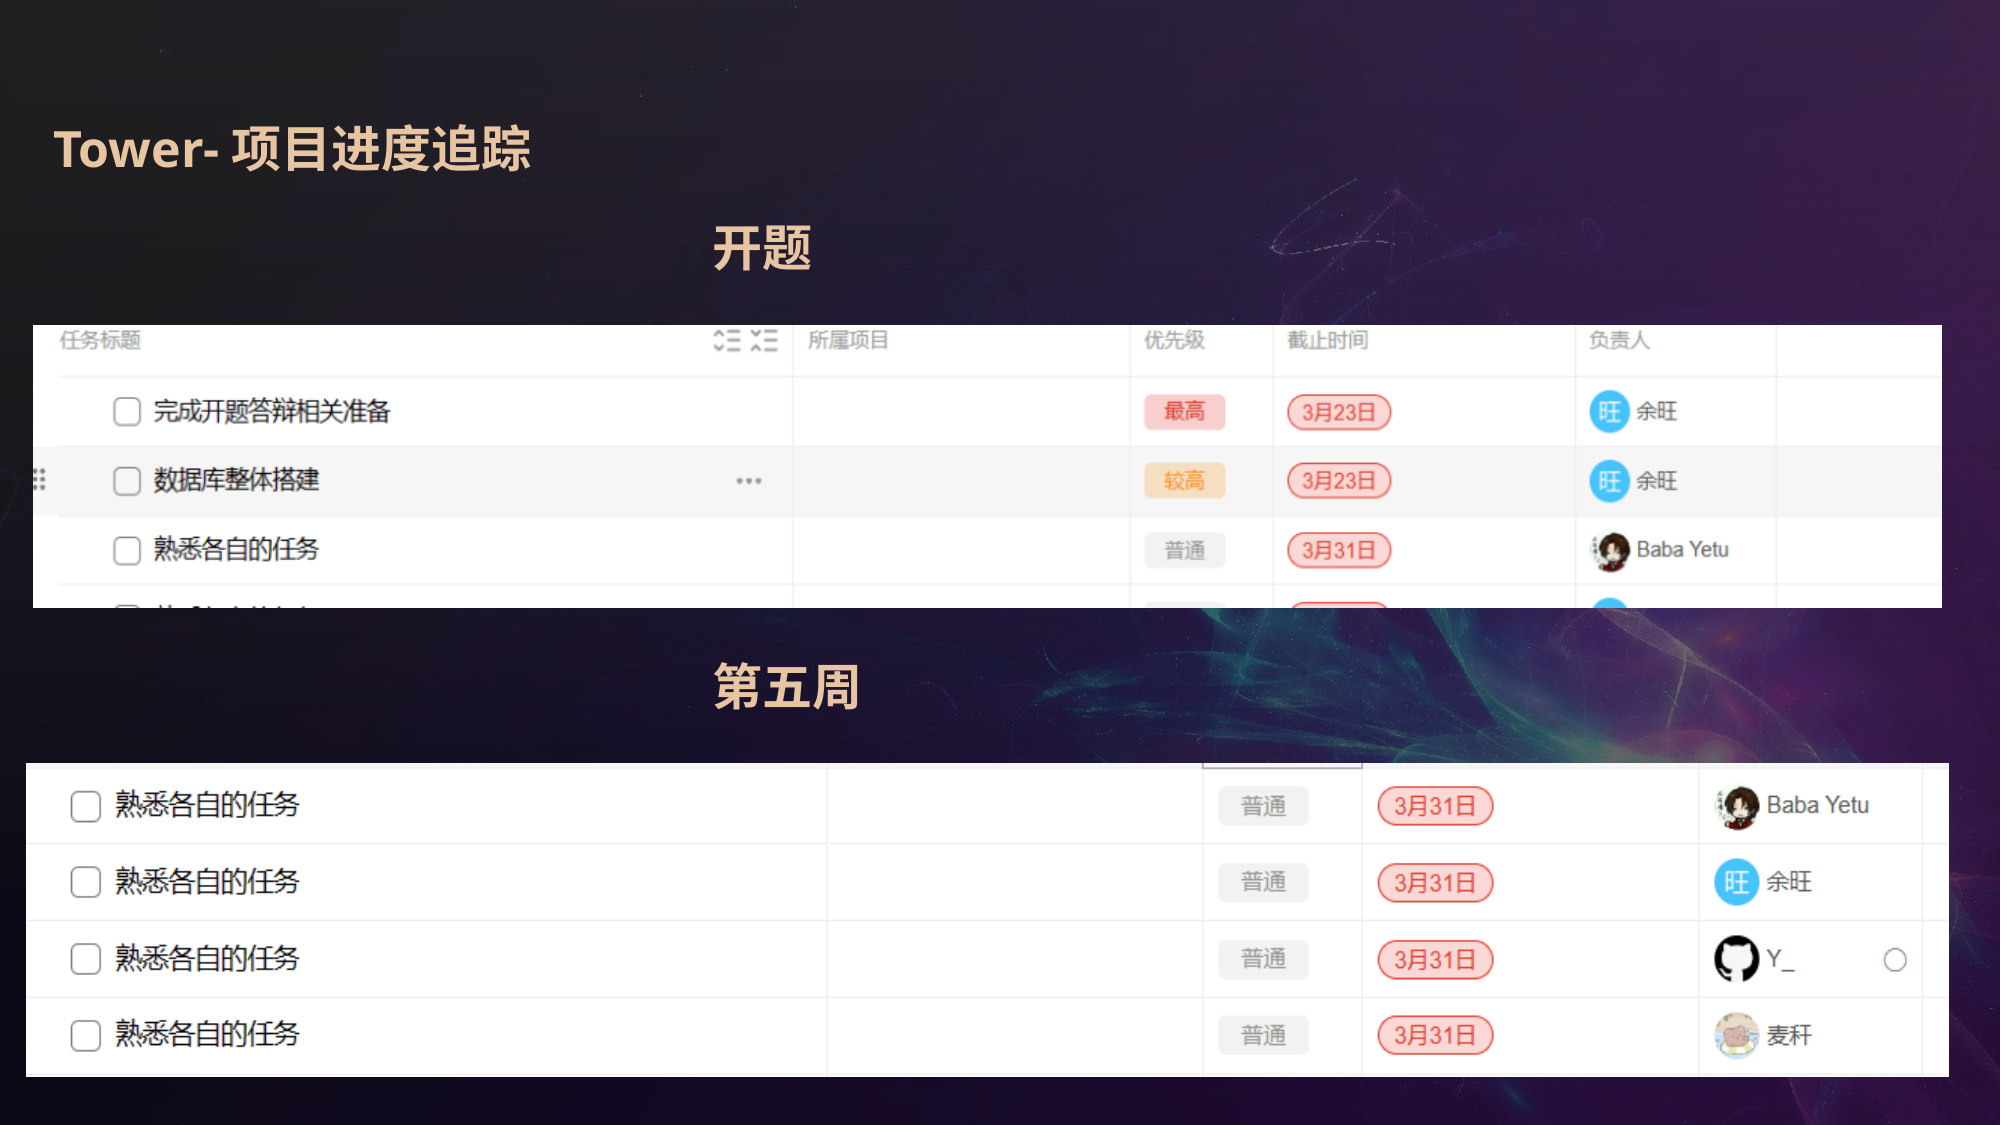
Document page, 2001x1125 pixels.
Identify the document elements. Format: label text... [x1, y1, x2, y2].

picture [26, 763, 1949, 1077]
text_box Tower-项目进度追踪 [33, 101, 698, 188]
picture [33, 325, 1942, 608]
text_box 开题 [697, 209, 1445, 284]
text_box 第五周 [697, 647, 1531, 723]
